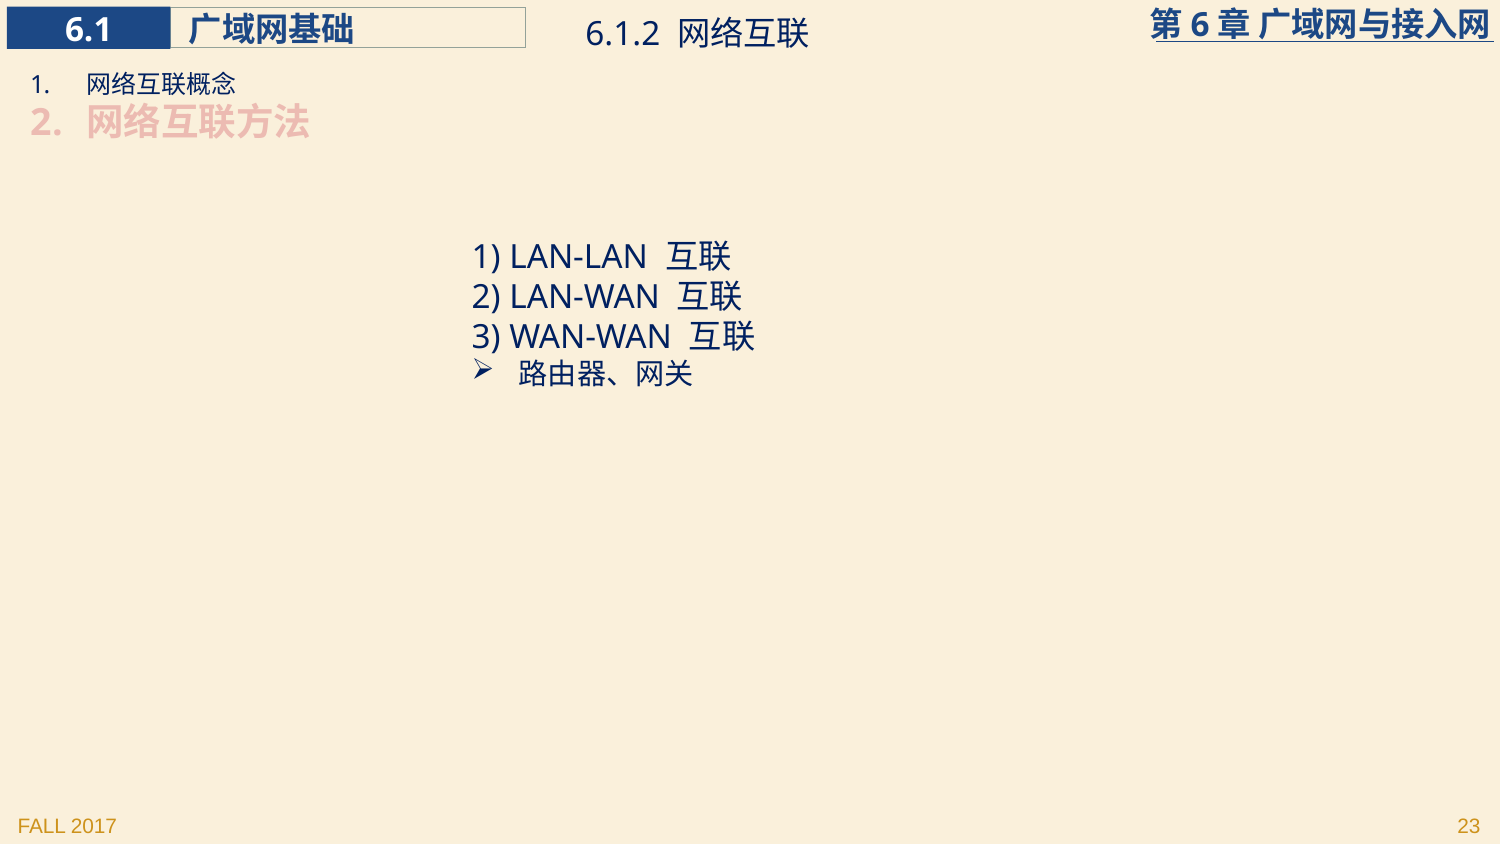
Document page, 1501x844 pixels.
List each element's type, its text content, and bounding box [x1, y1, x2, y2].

text_box 网络互联概念 网络互联方法 [15, 60, 366, 151]
text_box 1) LAN-LAN 互联 2) LAN-WAN 互联 3) WAN-WAN 互联 路由器、网关 [456, 228, 839, 478]
text_box 6.1.2 网络互联 [570, 4, 975, 60]
